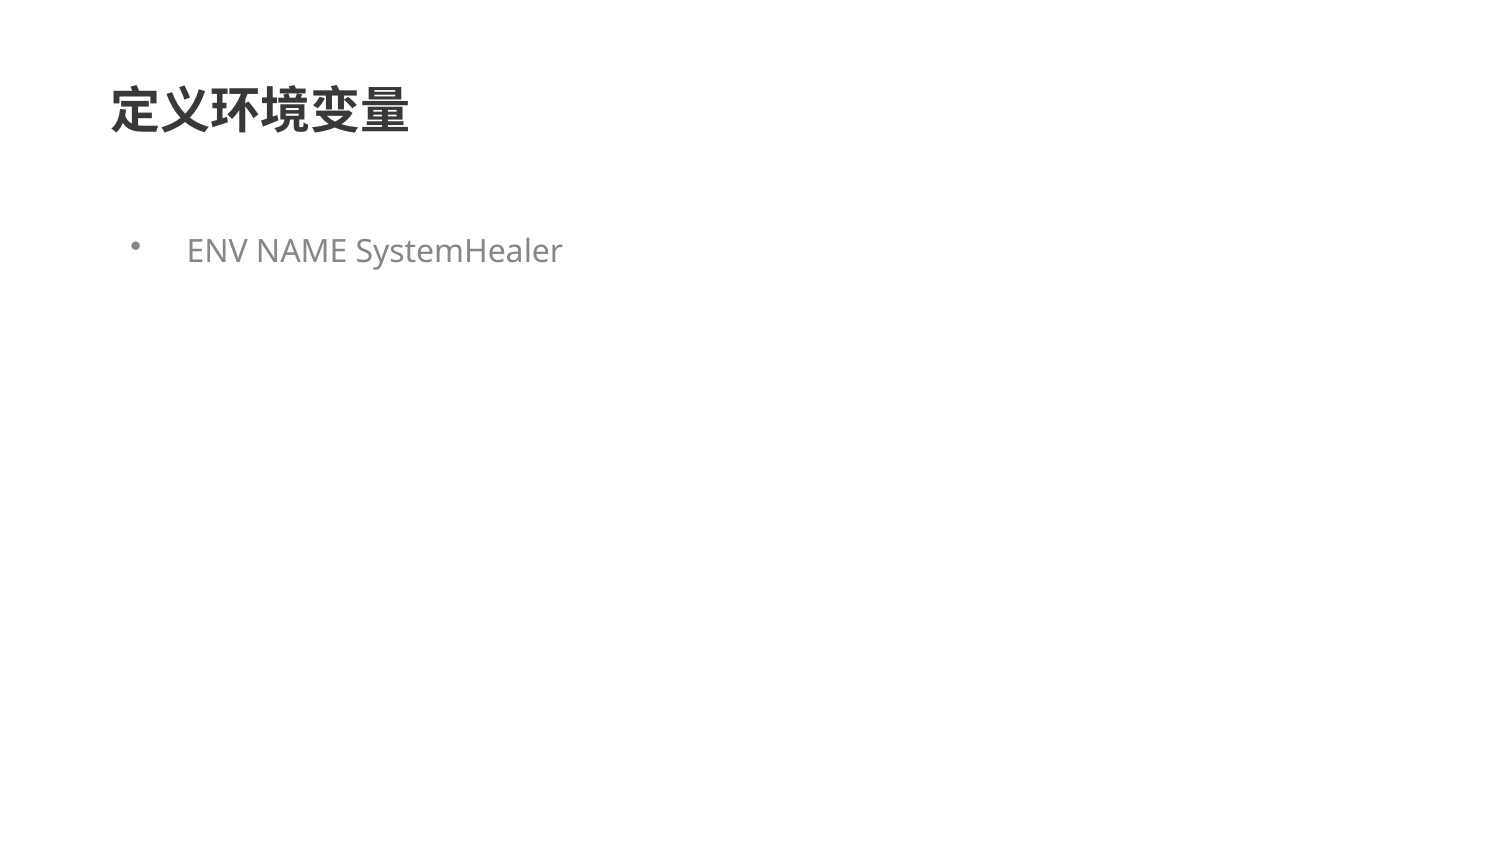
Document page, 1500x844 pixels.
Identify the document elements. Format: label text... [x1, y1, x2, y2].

text_box ENV NAME SystemHealer [115, 203, 1384, 261]
text_box 定义环境变量 [96, 63, 1425, 154]
